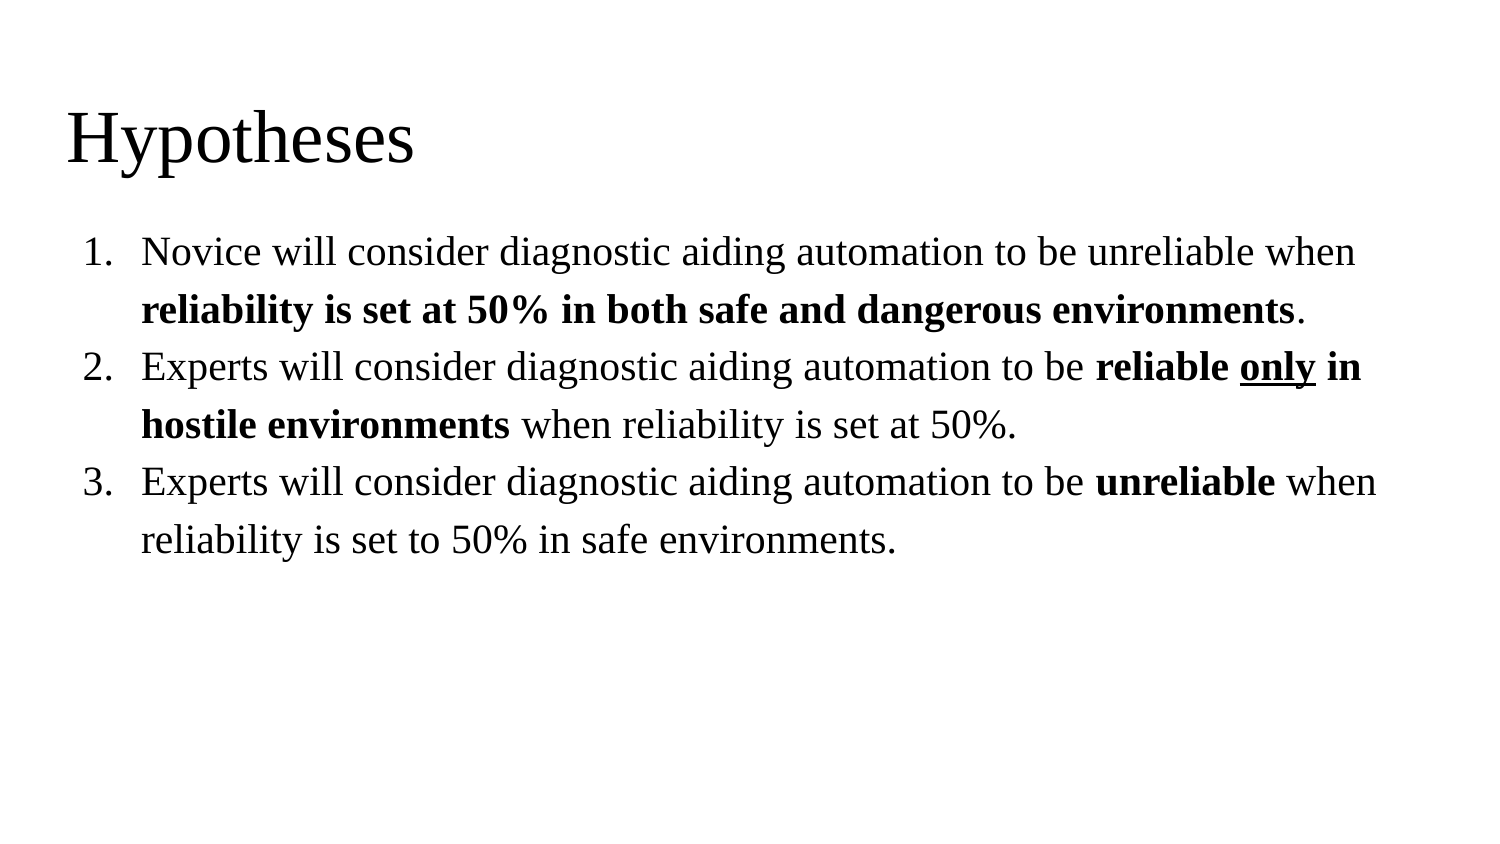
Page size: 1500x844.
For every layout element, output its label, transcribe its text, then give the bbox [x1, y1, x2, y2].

list Novice will consider diagnostic aiding automation to be unreliable when reliability is set at 50% in both safe and dangerous environments. Experts will consider diagnostic aiding automation to be reliable only in hostile environments when reliability is set at 50%. Experts will consider diagnostic aiding automation to be unreliable when reliability is set to 50% in safe environments. [51, 201, 1449, 762]
title Hypotheses [51, 72, 1449, 167]
